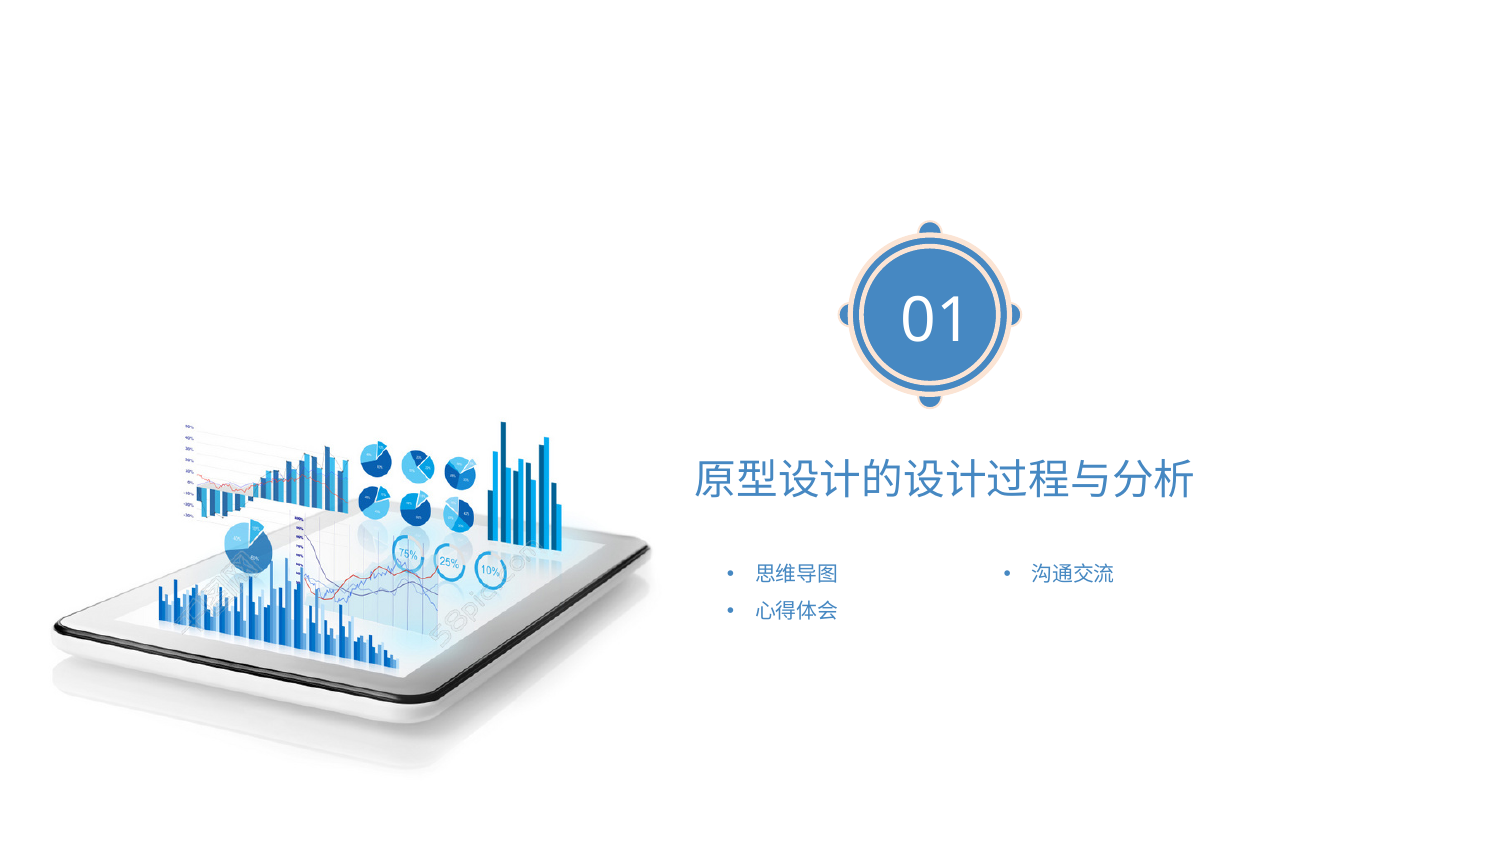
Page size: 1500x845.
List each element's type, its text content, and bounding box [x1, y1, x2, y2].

text_box 原型设计的设计过程与分析 [679, 445, 1211, 511]
text_box 思维导图 [715, 550, 952, 587]
picture [29, 350, 674, 835]
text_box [838, 220, 1022, 409]
text_box 心得体会 [715, 587, 952, 629]
text_box 沟通交流 [992, 550, 1229, 592]
